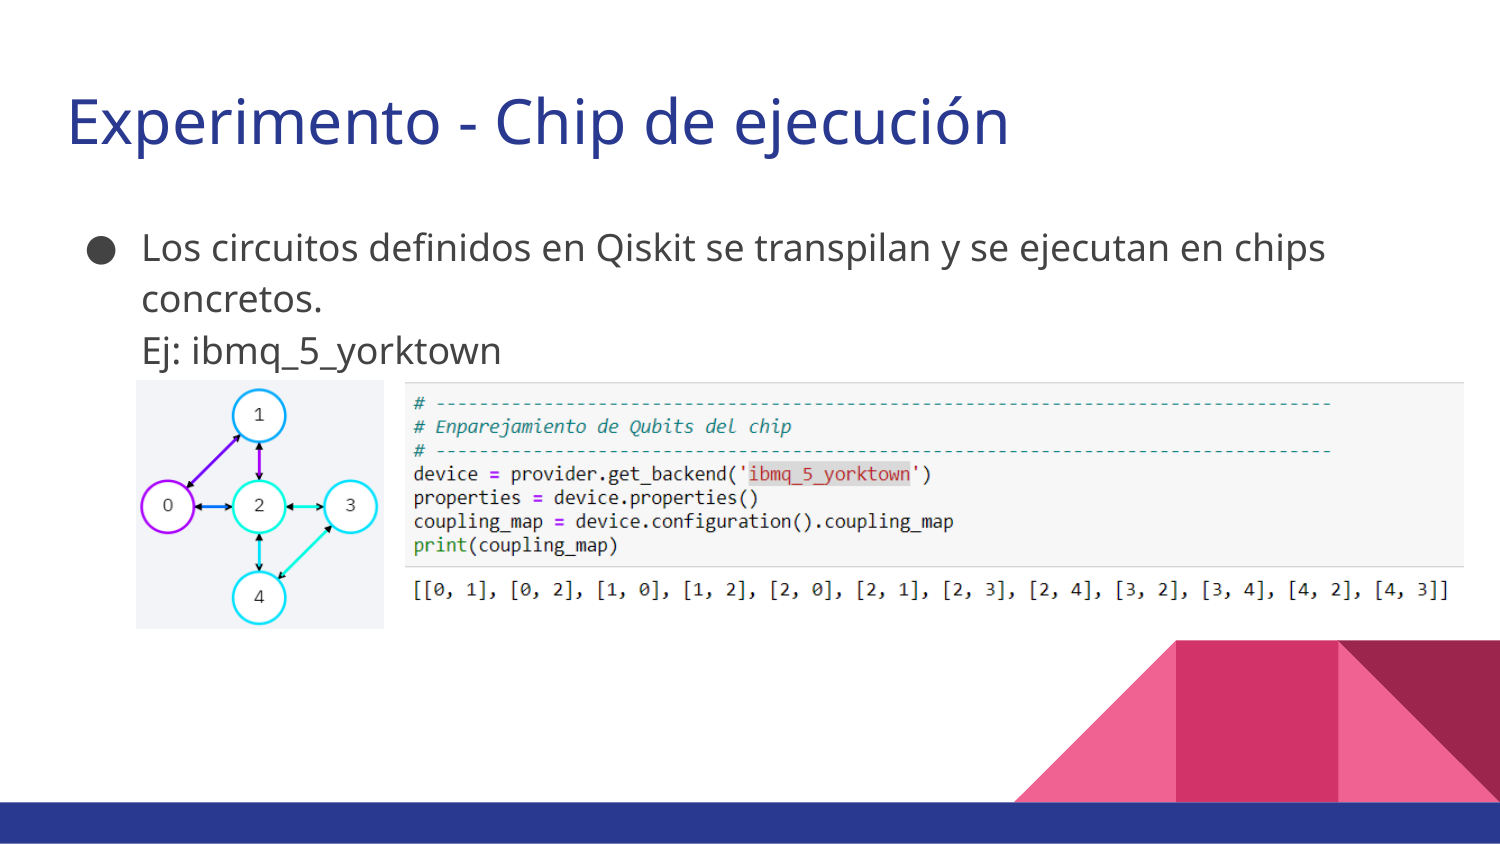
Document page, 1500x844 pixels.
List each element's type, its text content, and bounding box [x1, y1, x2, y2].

picture [405, 380, 1465, 617]
list Los circuitos definidos en Qiskit se transpilan y se ejecutan en chips concretos. Ej: ibmq_5_yorktown [51, 201, 1449, 750]
title Experimento - Chip de ejecución [51, 67, 1449, 167]
picture [136, 380, 384, 629]
